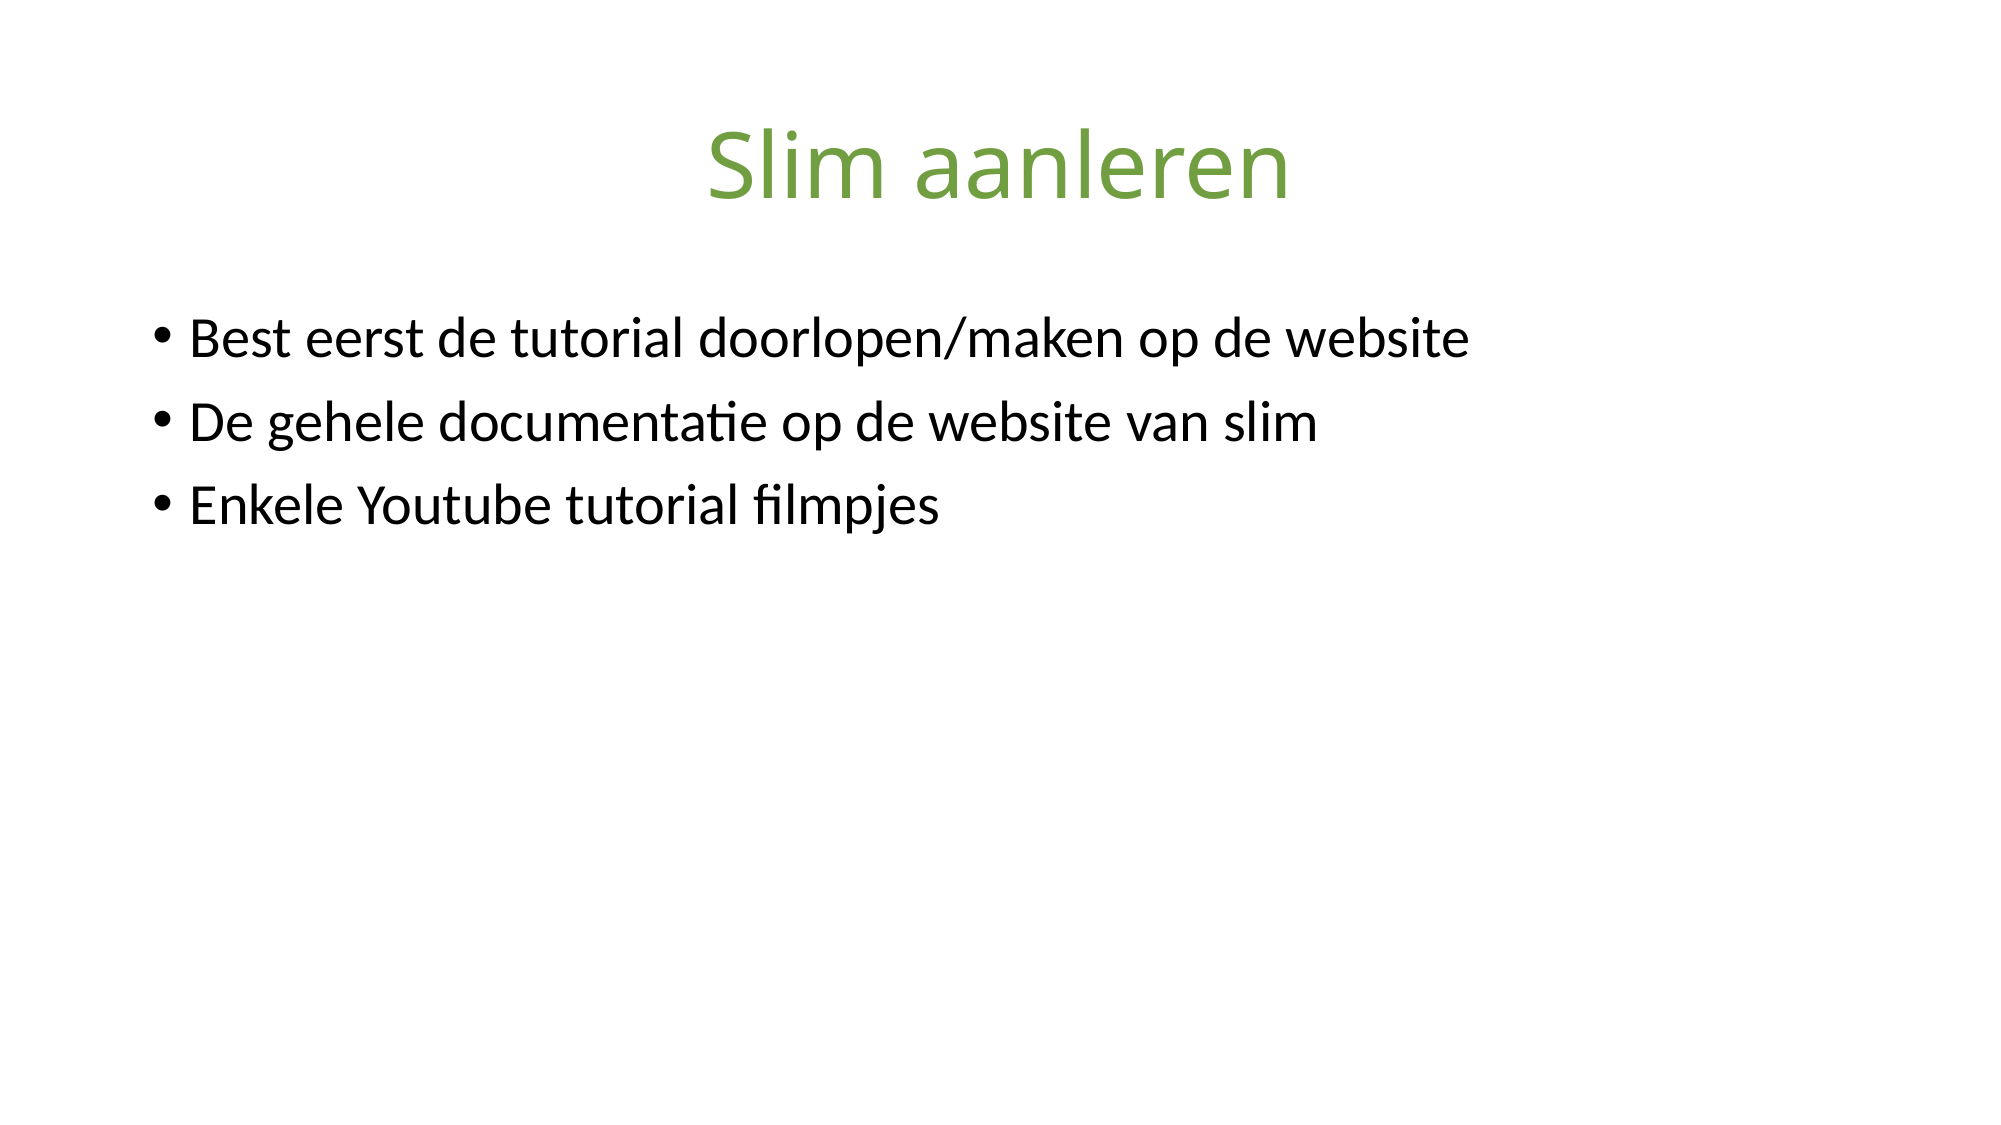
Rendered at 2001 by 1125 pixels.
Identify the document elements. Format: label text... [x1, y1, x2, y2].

list Best eerst de tutorial doorlopen/maken op de website De gehele documentatie op de website van slim Enkele Youtube tutorial filmpjes [137, 299, 1863, 1014]
title Slim aanleren [137, 59, 1863, 278]
